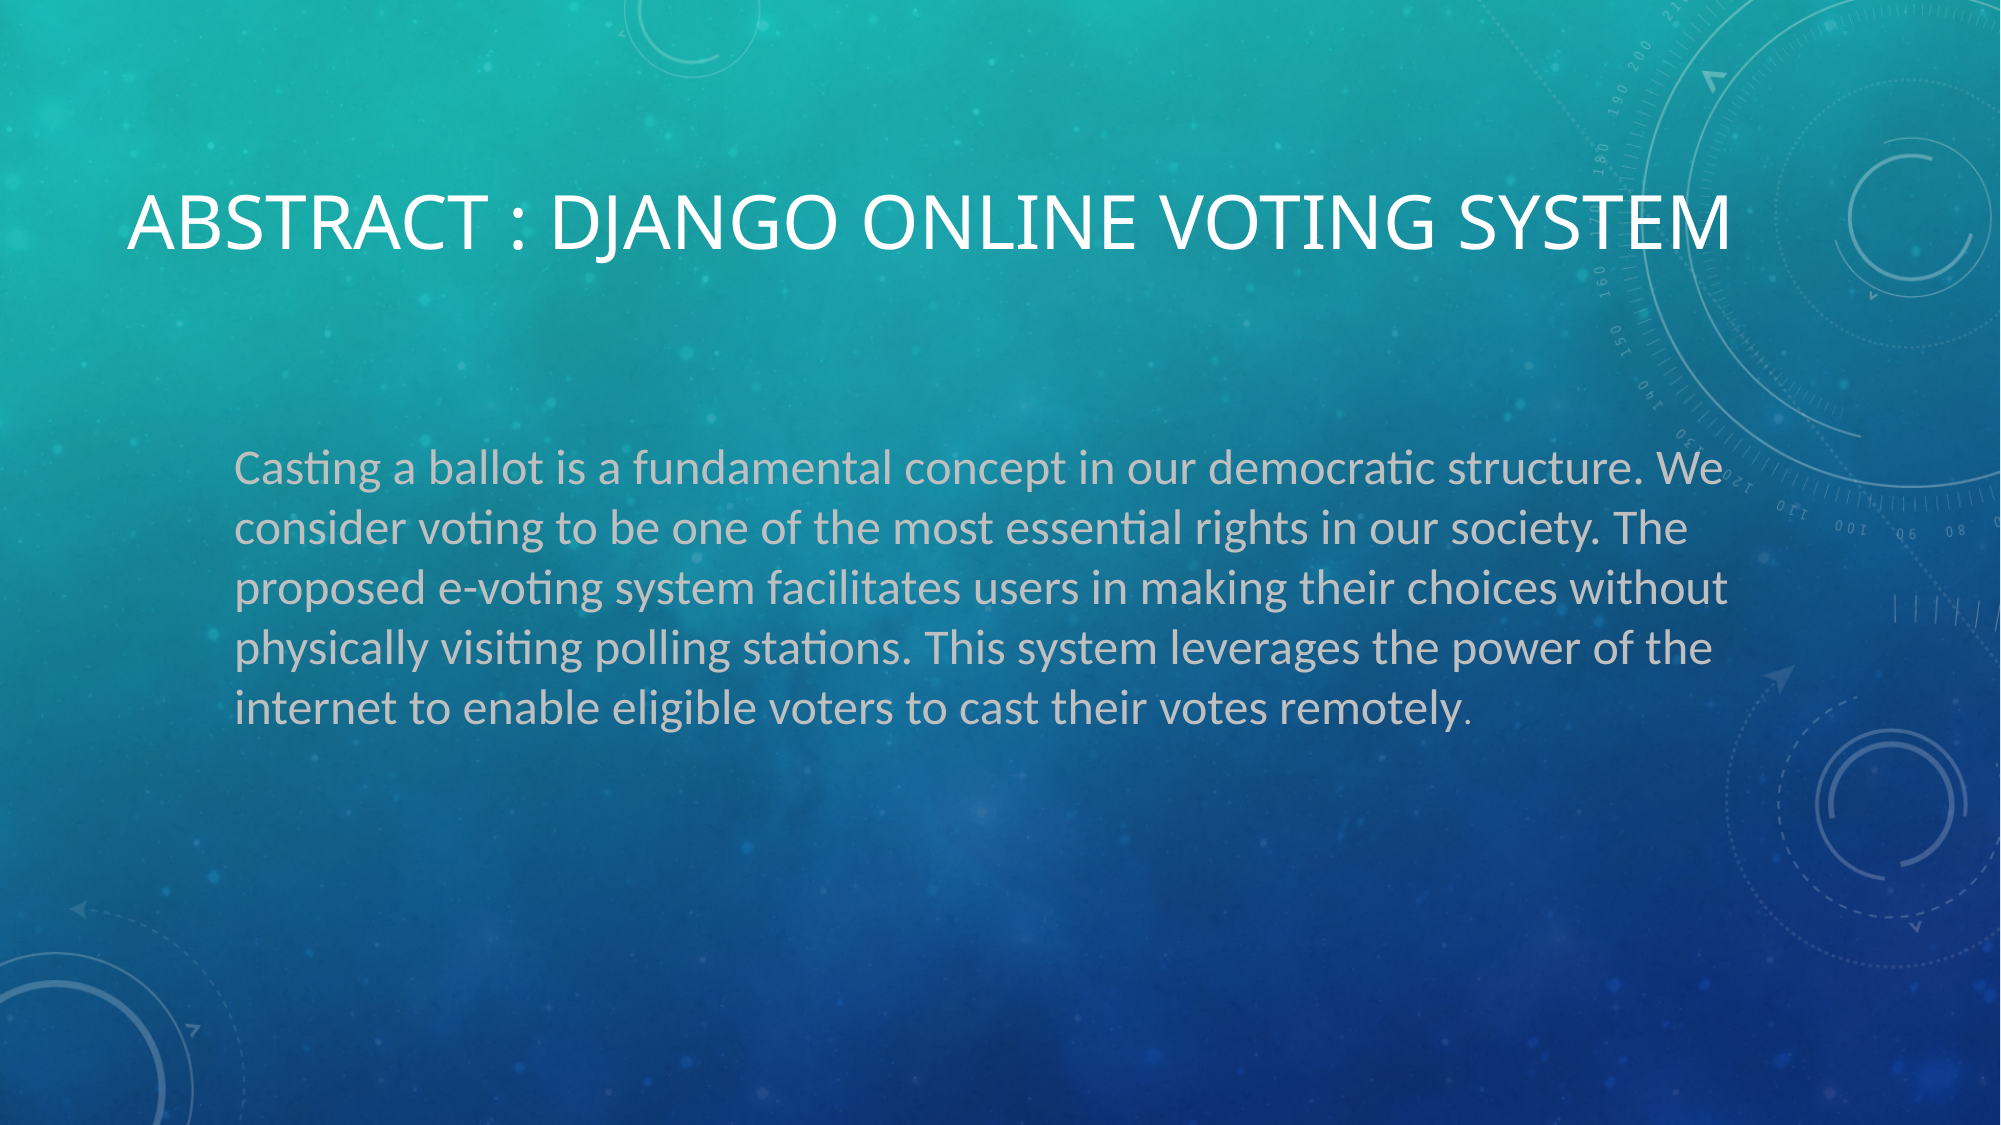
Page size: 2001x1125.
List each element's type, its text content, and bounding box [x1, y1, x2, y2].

text_box Casting a ballot is a fundamental concept in our democratic structure. We consider voting to be one of the most essential rights in our society. The proposed e-voting system facilitates users in making their choices without physically visiting polling stations. This system leverages the power of the internet to enable eligible voters to cast their votes remotely. [219, 427, 1775, 743]
title Abstract : Django Online Voting System [112, 99, 1775, 339]
picture [0, 0, 2001, 1125]
